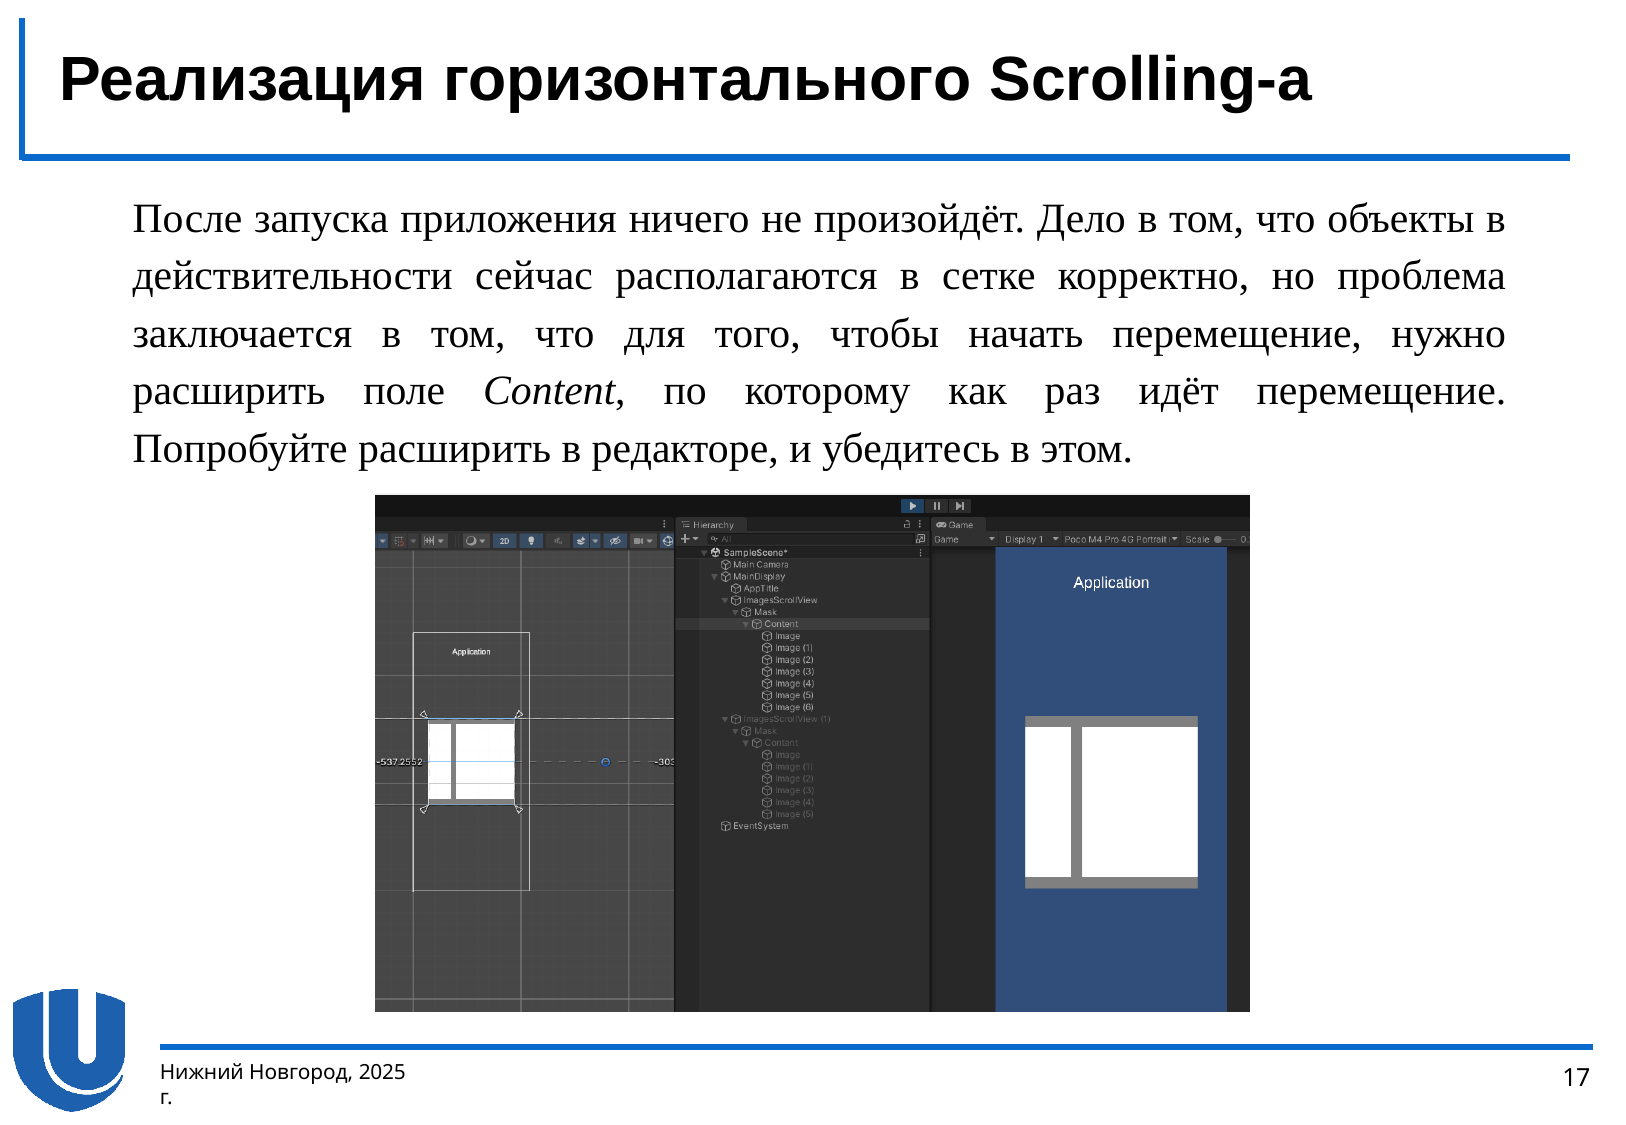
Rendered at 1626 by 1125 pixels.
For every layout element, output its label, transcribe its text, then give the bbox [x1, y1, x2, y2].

slide_number 17 [1556, 1066, 1599, 1125]
picture [375, 493, 1250, 1013]
slide_number Нижний Новгород, 2025 г. [157, 1058, 412, 1125]
title Реализация горизонтального Scrolling-а [57, 36, 1530, 227]
picture [13, 988, 125, 1112]
text_box После запуска приложения ничего не произойдёт. Дело в том, что объекты в действительности сейчас располагаются в сетке корректно, но проблема заключается в том, что для того, чтобы начать перемещение, нужно расширить поле Content, по которому как раз идёт перемещение. Попробуйте расширить в редакторе, и убедитесь в этом. [80, 175, 1522, 478]
